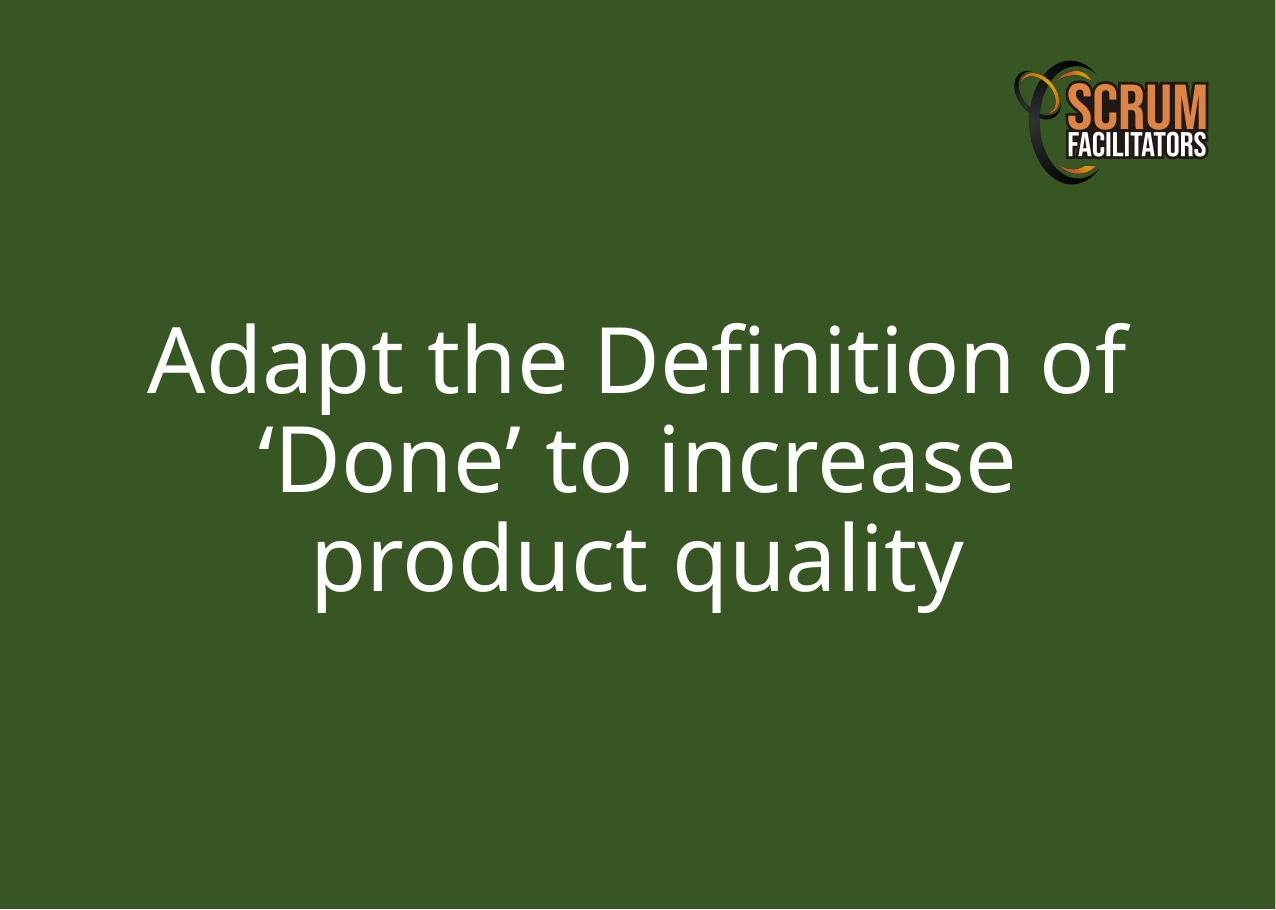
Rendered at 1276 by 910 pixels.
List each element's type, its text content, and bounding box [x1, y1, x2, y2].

list Adapt the Definition of ‘Done’ to increase product quality [132, 291, 1143, 618]
picture [1011, 57, 1211, 187]
